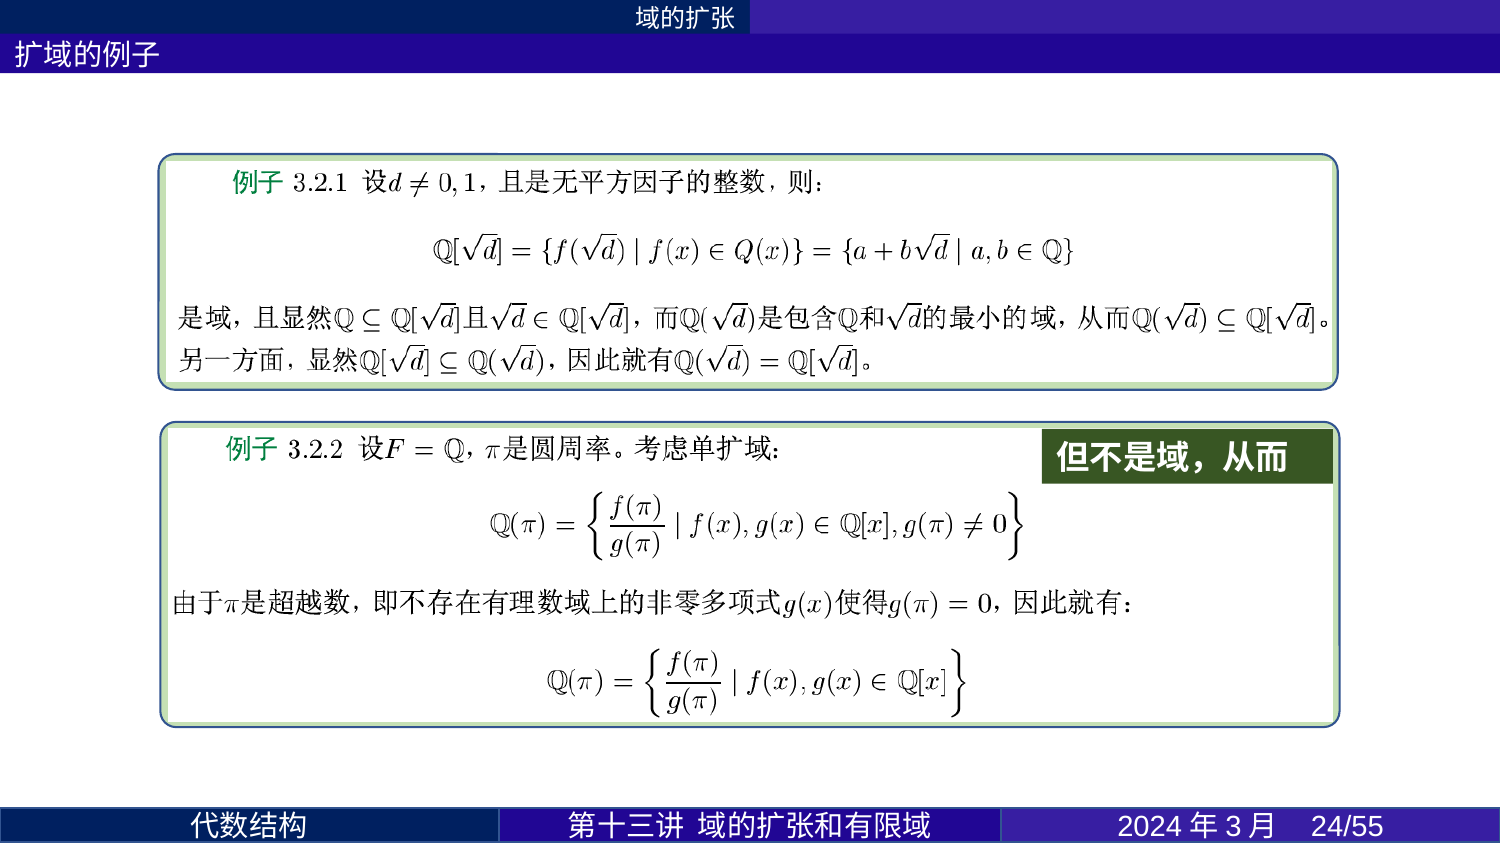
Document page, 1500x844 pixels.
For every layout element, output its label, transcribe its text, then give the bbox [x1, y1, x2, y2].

text_box 第十三讲 域的扩张和有限域 [498, 807, 1000, 843]
text_box 代数结构 [0, 807, 498, 843]
text_box 域的扩张 [0, 0, 749, 33]
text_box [158, 154, 1338, 390]
text_box [749, 0, 1500, 33]
text_box 2024年3月 /55 [1000, 807, 1500, 843]
text_box 扩域的例子 [0, 33, 1500, 74]
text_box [160, 421, 1340, 728]
